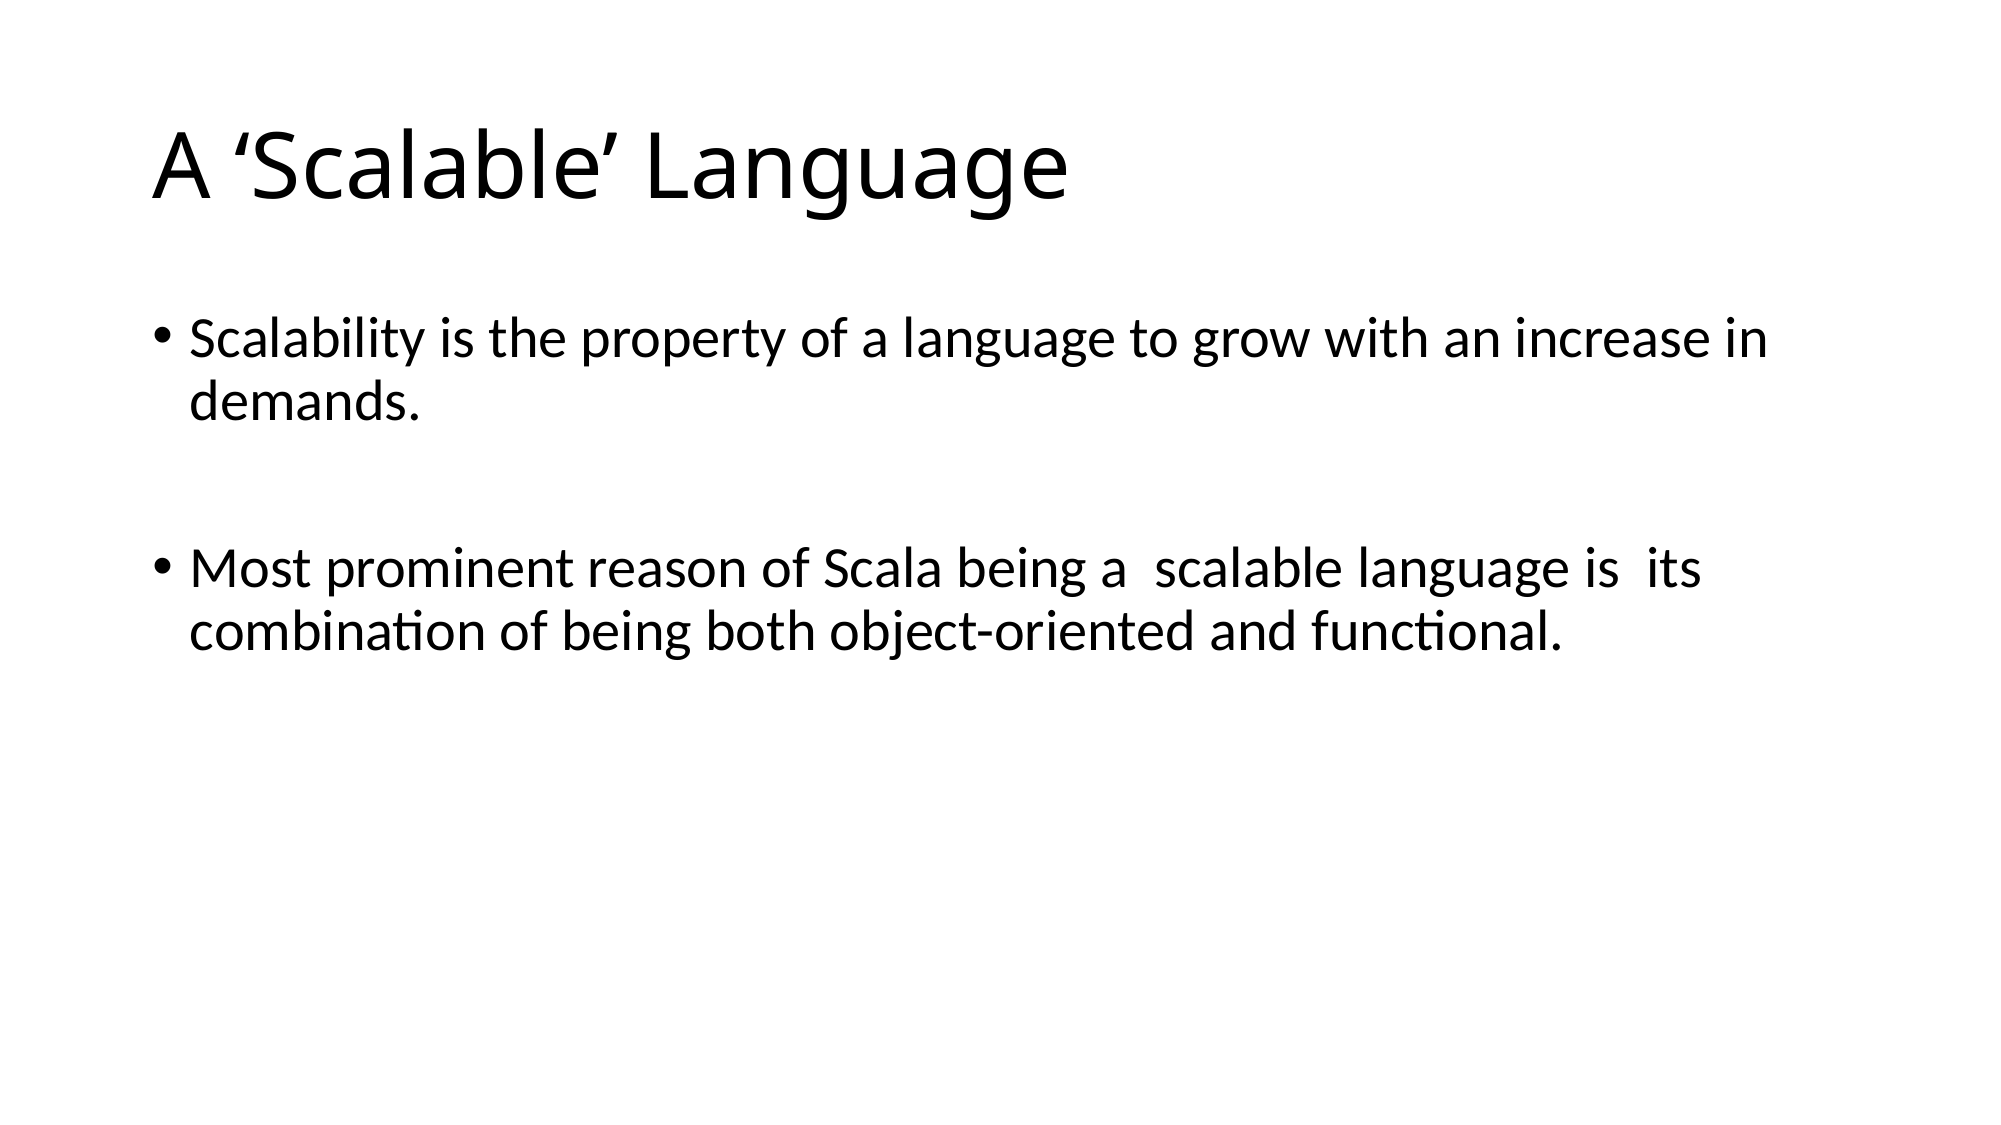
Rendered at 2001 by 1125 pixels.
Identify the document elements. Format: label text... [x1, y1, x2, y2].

list Scalability is the property of a language to grow with an increase in demands. Most prominent reason of Scala being a scalable language is its combination of being both object-oriented and functional. [137, 299, 1863, 1014]
title A ‘Scalable’ Language [137, 59, 1863, 278]
